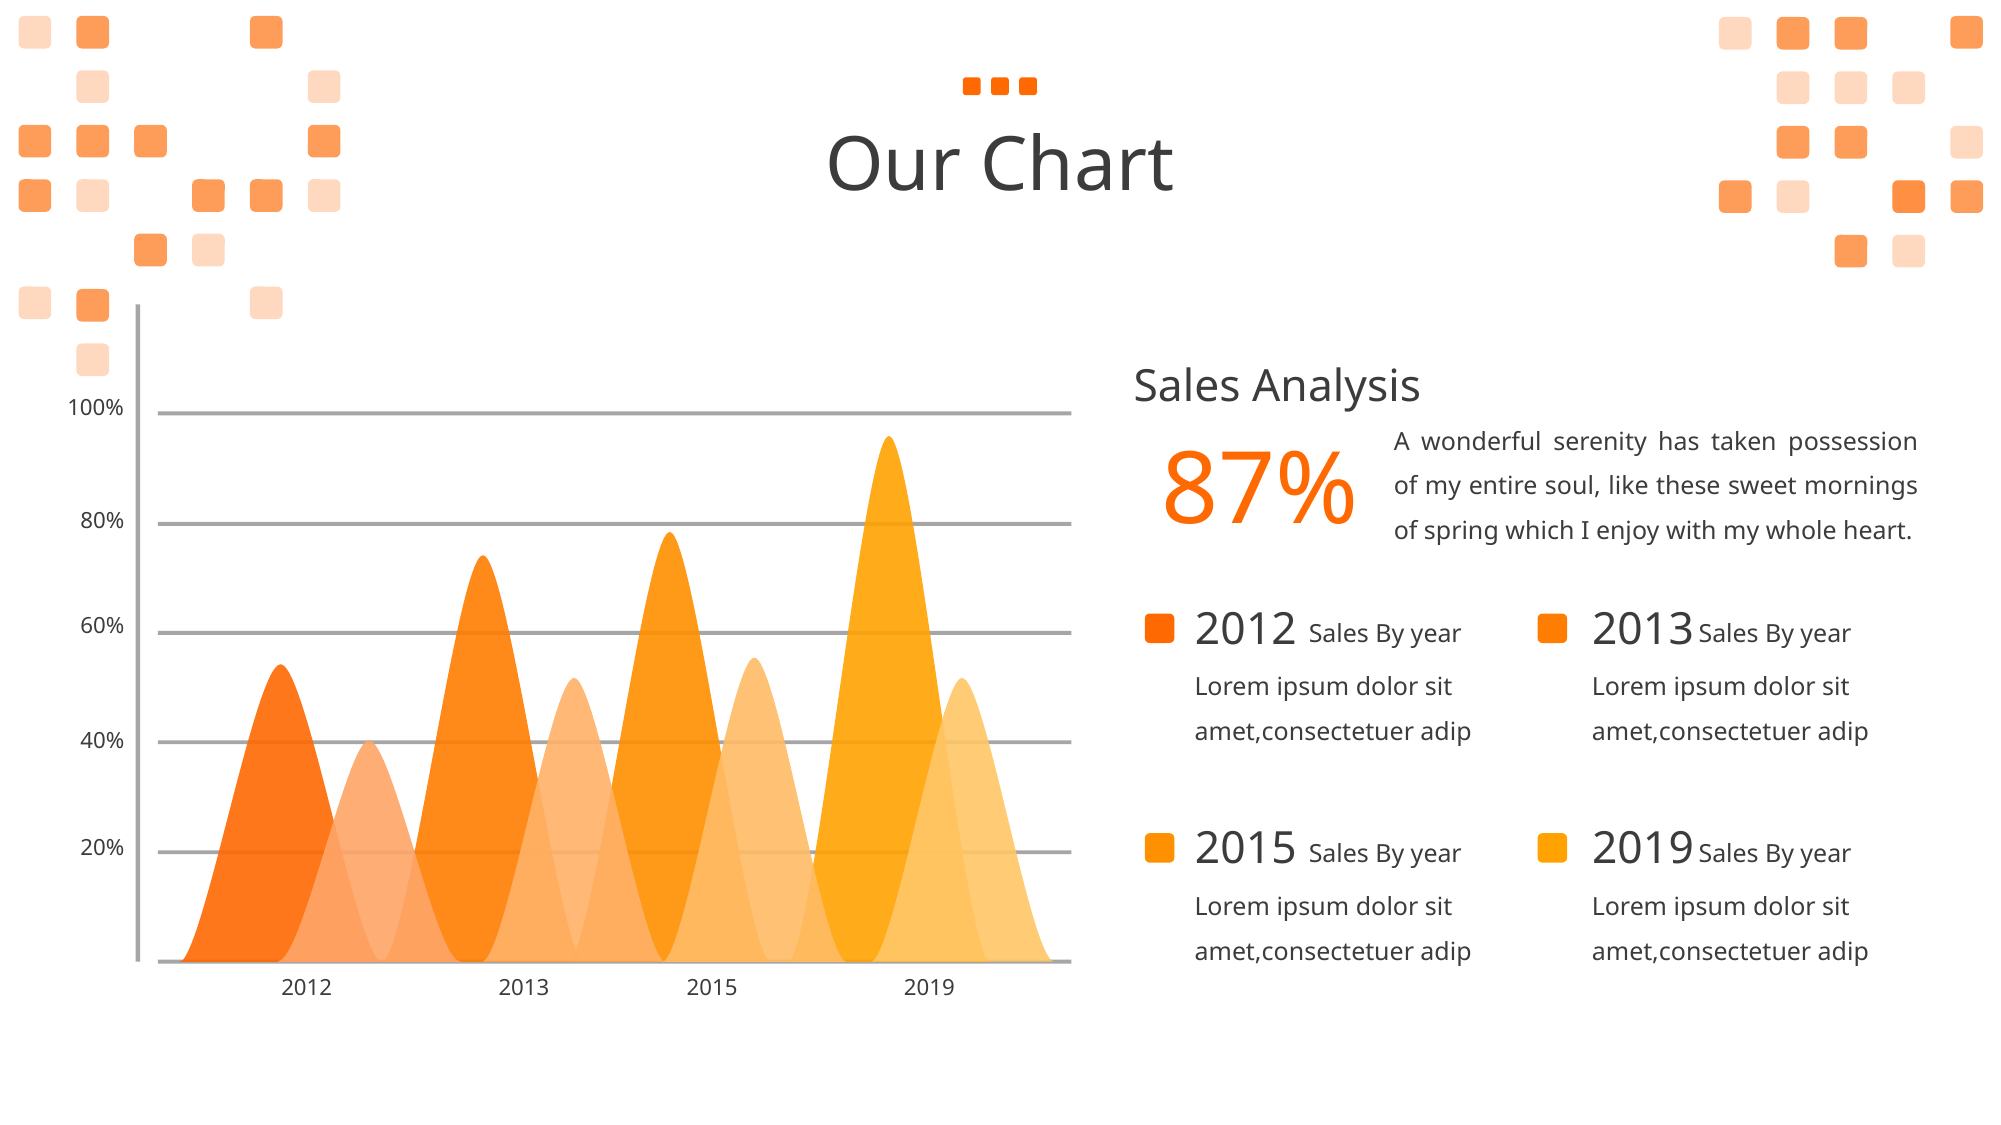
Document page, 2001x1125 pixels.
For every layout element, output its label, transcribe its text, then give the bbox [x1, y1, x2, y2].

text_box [1718, 15, 1984, 268]
text_box [372, 740, 435, 745]
text_box Sales By year [1288, 827, 1513, 871]
text_box [157, 740, 248, 745]
text_box [157, 521, 865, 526]
text_box [1537, 833, 1568, 863]
text_box [600, 740, 619, 745]
text_box [157, 630, 457, 635]
text_box [157, 411, 1072, 416]
text_box [481, 677, 666, 962]
text_box 60% [65, 603, 139, 645]
text_box [699, 630, 848, 635]
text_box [18, 15, 341, 376]
text_box 2019 [1572, 809, 1762, 865]
text_box 2015 [671, 965, 753, 1008]
text_box A wonderful serenity has taken possession of my entire soul, like these sweet mornings of spring which I enjoy with my whole heart. [1378, 402, 1934, 553]
text_box [157, 850, 219, 855]
text_box [313, 740, 366, 745]
text_box 87% [1146, 416, 1374, 551]
text_box [813, 435, 942, 962]
text_box 2013 [483, 965, 565, 1008]
text_box 2012 [266, 965, 348, 1008]
text_box 2015 [1174, 809, 1345, 865]
text_box 20% [65, 825, 139, 867]
text_box Lorem ipsum dolor sit amet,consectetuer adip [1174, 865, 1497, 976]
text_box [1144, 833, 1175, 863]
text_box Sales Analysis [1118, 350, 1437, 419]
text_box Lorem ipsum dolor sit amet,consectetuer adip [1174, 645, 1502, 756]
text_box Sales By year [1678, 607, 1901, 645]
title Our Chart [341, 57, 1863, 276]
text_box [179, 664, 334, 962]
text_box [1144, 613, 1175, 644]
text_box [785, 740, 832, 745]
text_box [157, 959, 1072, 964]
text_box [509, 630, 640, 635]
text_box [962, 77, 1037, 96]
text_box [664, 657, 847, 962]
text_box [913, 521, 1072, 526]
text_box Lorem ipsum dolor sit amet,consectetuer adip [1571, 645, 1912, 756]
text_box [989, 740, 1072, 745]
text_box Sales By year [1288, 607, 1513, 651]
text_box [414, 555, 538, 962]
text_box 40% [65, 719, 139, 761]
text_box 80% [65, 498, 139, 541]
text_box [135, 376, 141, 962]
text_box [612, 531, 721, 960]
text_box [930, 630, 1072, 635]
text_box 2019 [889, 965, 970, 1008]
text_box 100% [52, 385, 139, 428]
text_box [277, 740, 462, 962]
text_box [870, 677, 1055, 962]
text_box [1016, 850, 1072, 855]
text_box Sales By year [1678, 827, 1901, 865]
text_box [531, 740, 547, 745]
text_box 2013 [1572, 589, 1762, 645]
text_box 2012 [1174, 589, 1345, 645]
text_box Lorem ipsum dolor sit amet,consectetuer adip [1571, 865, 1912, 976]
text_box [1537, 613, 1568, 644]
